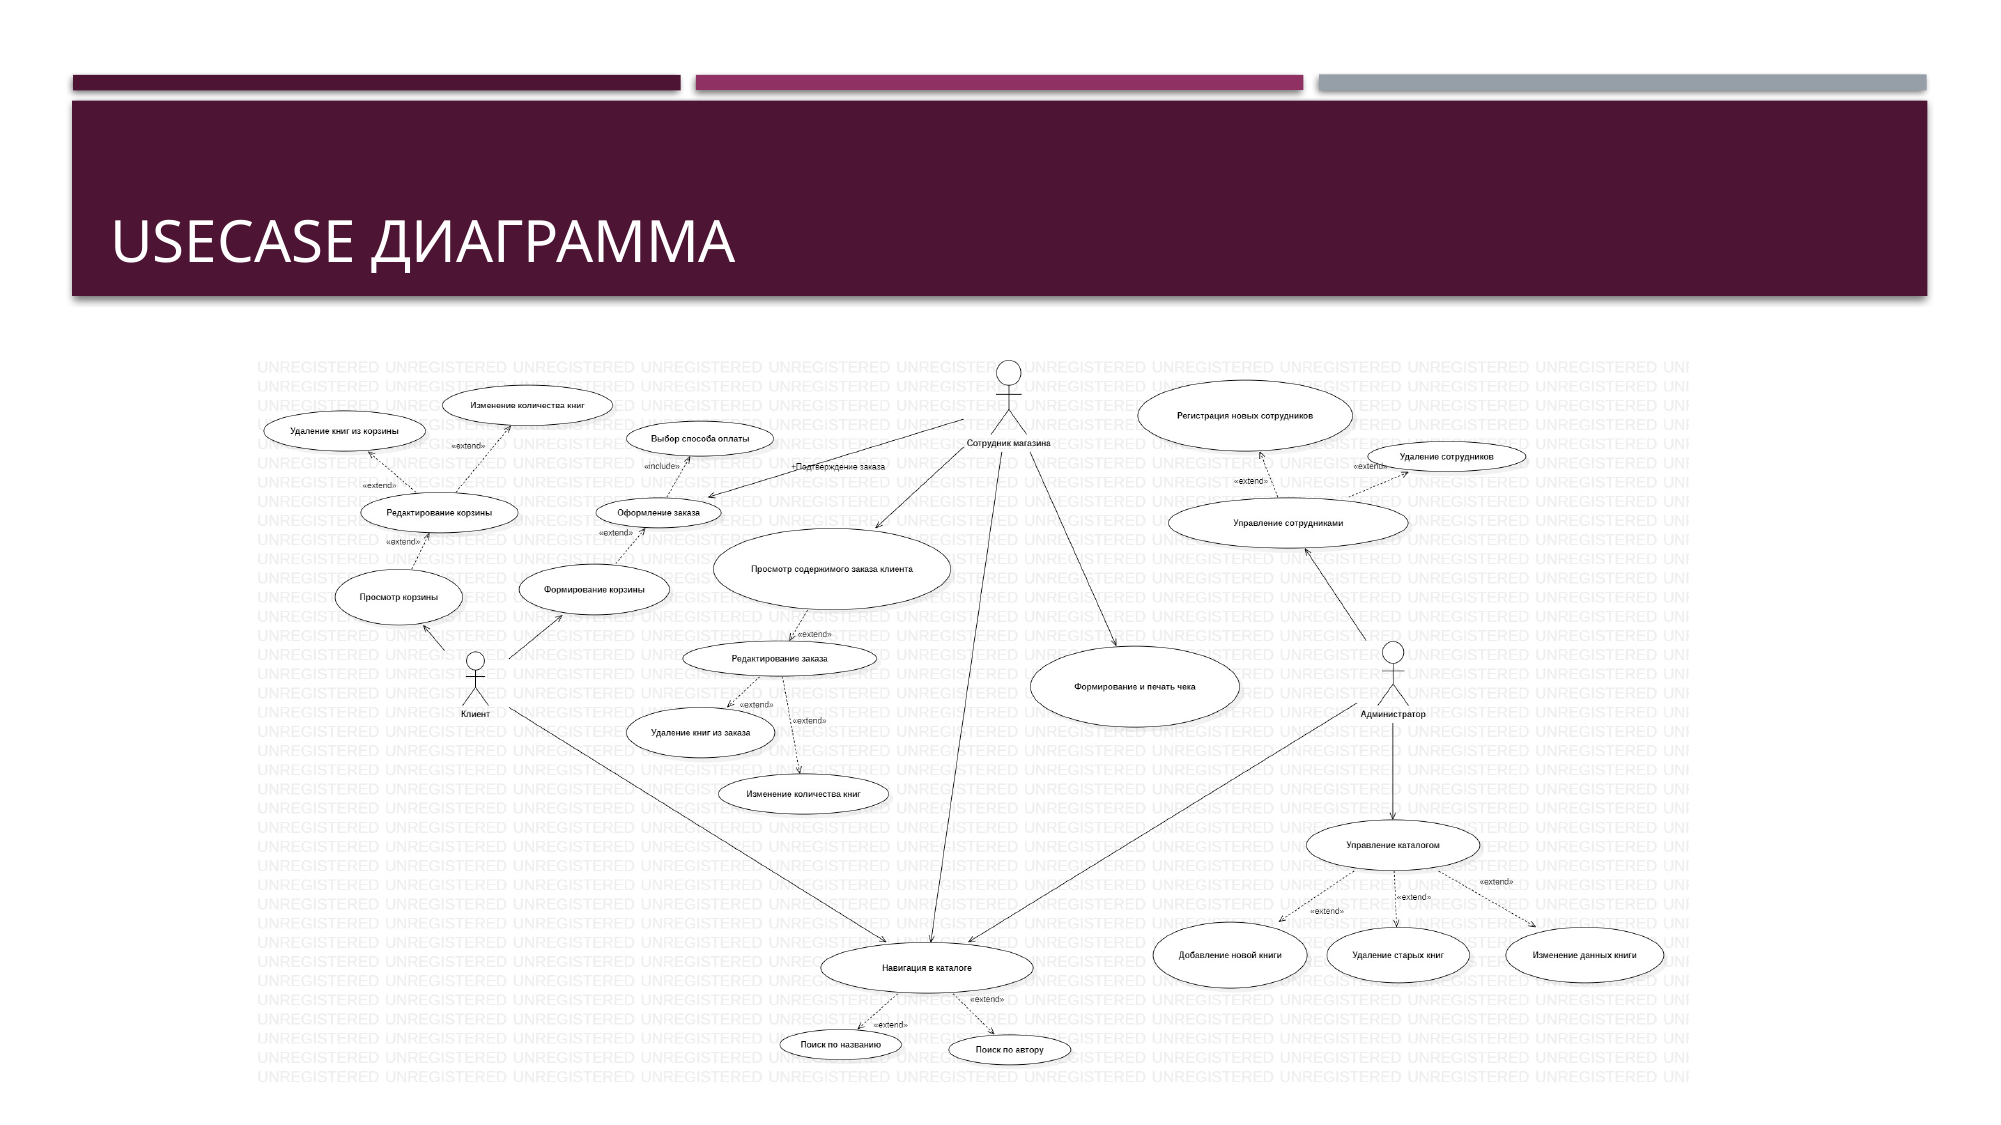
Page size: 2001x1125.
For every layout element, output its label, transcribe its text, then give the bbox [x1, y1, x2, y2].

title Usecase диаграмма [95, 115, 1905, 282]
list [256, 352, 1690, 1091]
